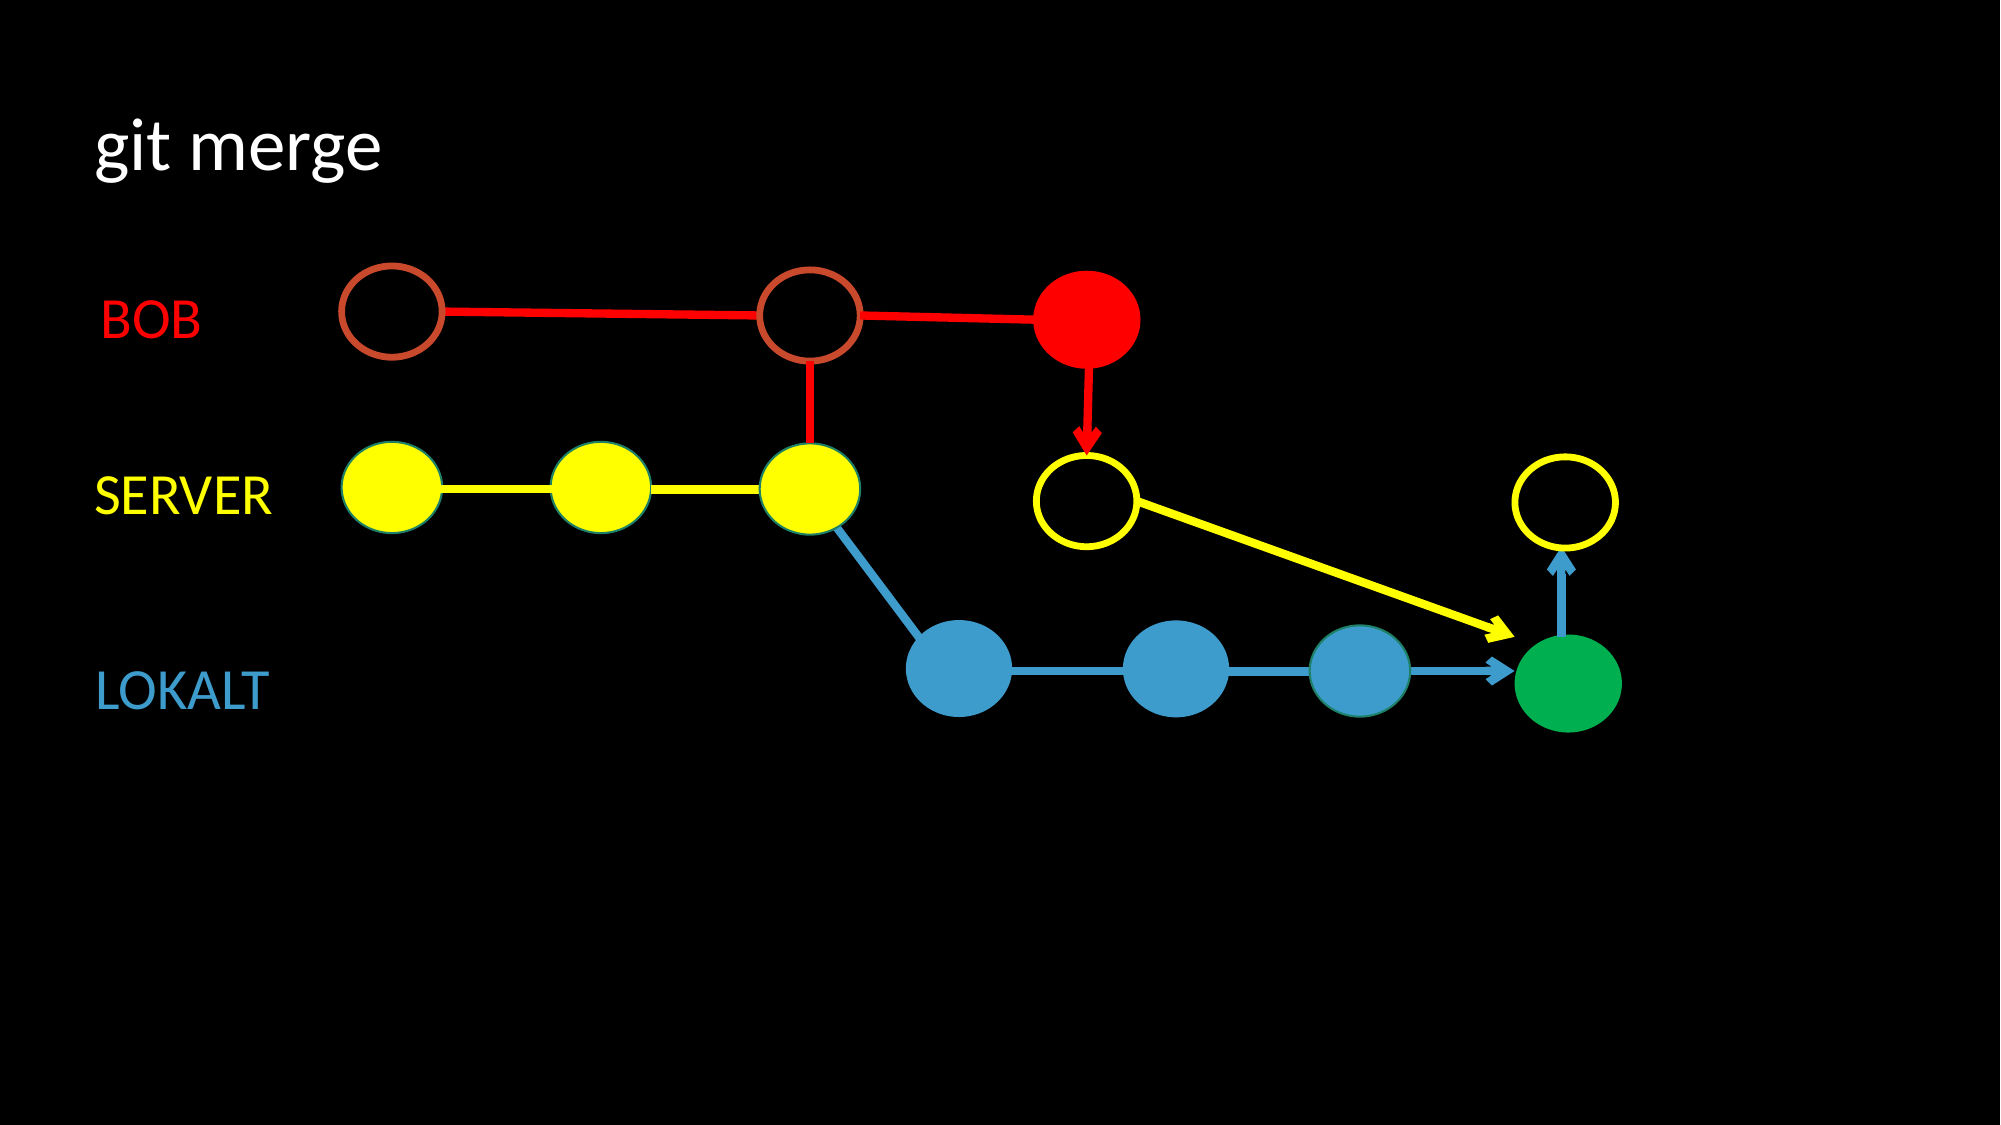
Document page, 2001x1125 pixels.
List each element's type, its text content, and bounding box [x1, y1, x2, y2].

text_box SERVER [79, 448, 293, 534]
text_box [340, 440, 444, 535]
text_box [860, 315, 1037, 320]
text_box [809, 491, 955, 685]
text_box [758, 442, 862, 536]
text_box LOKALT [81, 643, 295, 729]
text_box [1513, 455, 1617, 550]
text_box [1516, 636, 1620, 731]
text_box git merge [79, 88, 968, 193]
text_box [1035, 273, 1139, 367]
text_box [911, 621, 1011, 716]
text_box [442, 311, 760, 316]
text_box [549, 440, 653, 535]
text_box [1035, 454, 1138, 548]
text_box BOB [85, 272, 300, 358]
text_box [1124, 637, 1228, 716]
text_box [758, 268, 861, 363]
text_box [1136, 501, 1515, 637]
text_box [1308, 637, 1412, 718]
text_box [340, 264, 444, 359]
